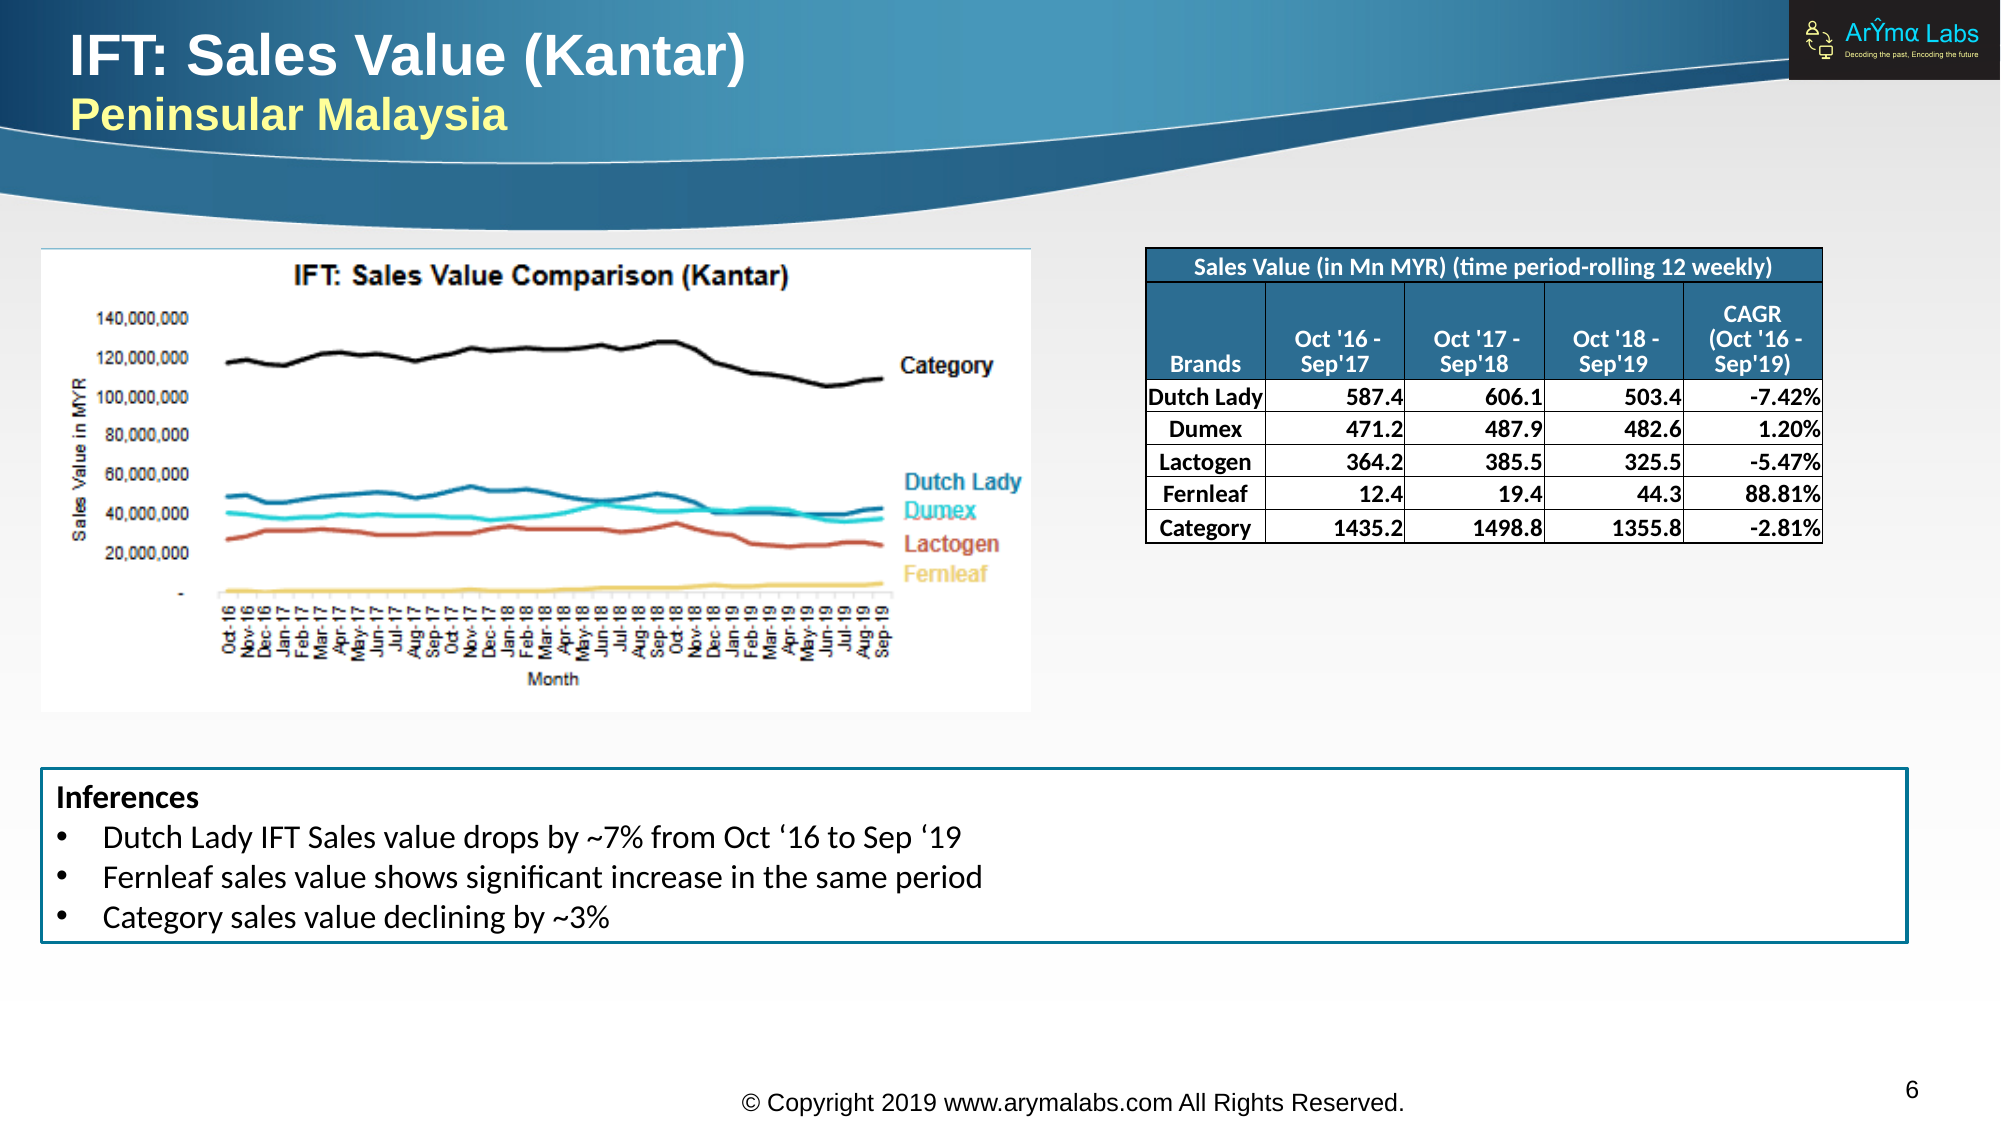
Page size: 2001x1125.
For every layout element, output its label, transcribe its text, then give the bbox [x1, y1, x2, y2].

table_cell 482.6 [1545, 412, 1683, 444]
table_cell 88.81% [1684, 477, 1822, 509]
text_box Inferences Dutch Lady IFT Sales value drops by ~7% from Oct ‘16 to Sep ‘19 Fernleaf sales value shows significant increase in the same period Category sales value declining by ~3% [41, 768, 1908, 943]
table_cell 44.3 [1545, 477, 1683, 509]
table_cell -7.42% [1684, 380, 1822, 411]
table_cell 587.4 [1266, 380, 1404, 411]
table_cell -2.81% [1684, 510, 1822, 542]
table_cell Oct '18 - Sep'19 [1545, 283, 1683, 379]
table_cell 503.4 [1545, 380, 1683, 411]
table_cell Oct '16 - Sep'17 [1266, 283, 1404, 379]
table_cell 385.5 [1405, 445, 1544, 476]
table_cell Brands [1147, 283, 1265, 379]
title IFT: Sales Value (Kantar) Peninsular Malaysia [69, 14, 1448, 114]
table_cell 12.4 [1266, 477, 1404, 509]
slide_number 6 [1484, 1058, 1935, 1119]
table_cell Oct '17 - Sep'18 [1405, 283, 1544, 379]
table_header Sales Value (in Mn MYR) (time period-rolling 12 weekly) [1147, 249, 1822, 281]
table_cell Lactogen [1147, 445, 1265, 476]
table_cell 19.4 [1405, 477, 1544, 509]
picture [0, 0, 2001, 1125]
table_cell 1355.8 [1545, 510, 1683, 542]
table_cell Category [1147, 510, 1265, 542]
table_cell 1.20% [1684, 412, 1822, 444]
table_cell 606.1 [1405, 380, 1544, 411]
table_cell -5.47% [1684, 445, 1822, 476]
table_cell 1435.2 [1266, 510, 1404, 542]
table_cell 325.5 [1545, 445, 1683, 476]
table_cell 487.9 [1405, 412, 1544, 444]
table_cell 364.2 [1266, 445, 1404, 476]
table_cell Dutch Lady [1147, 380, 1265, 411]
table_cell CAGR (Oct '16 - Sep'19) [1684, 283, 1822, 379]
table_cell 471.2 [1266, 412, 1404, 444]
table_cell Fernleaf [1147, 477, 1265, 509]
table_cell 1498.8 [1405, 510, 1544, 542]
table_cell Dumex [1147, 412, 1265, 444]
